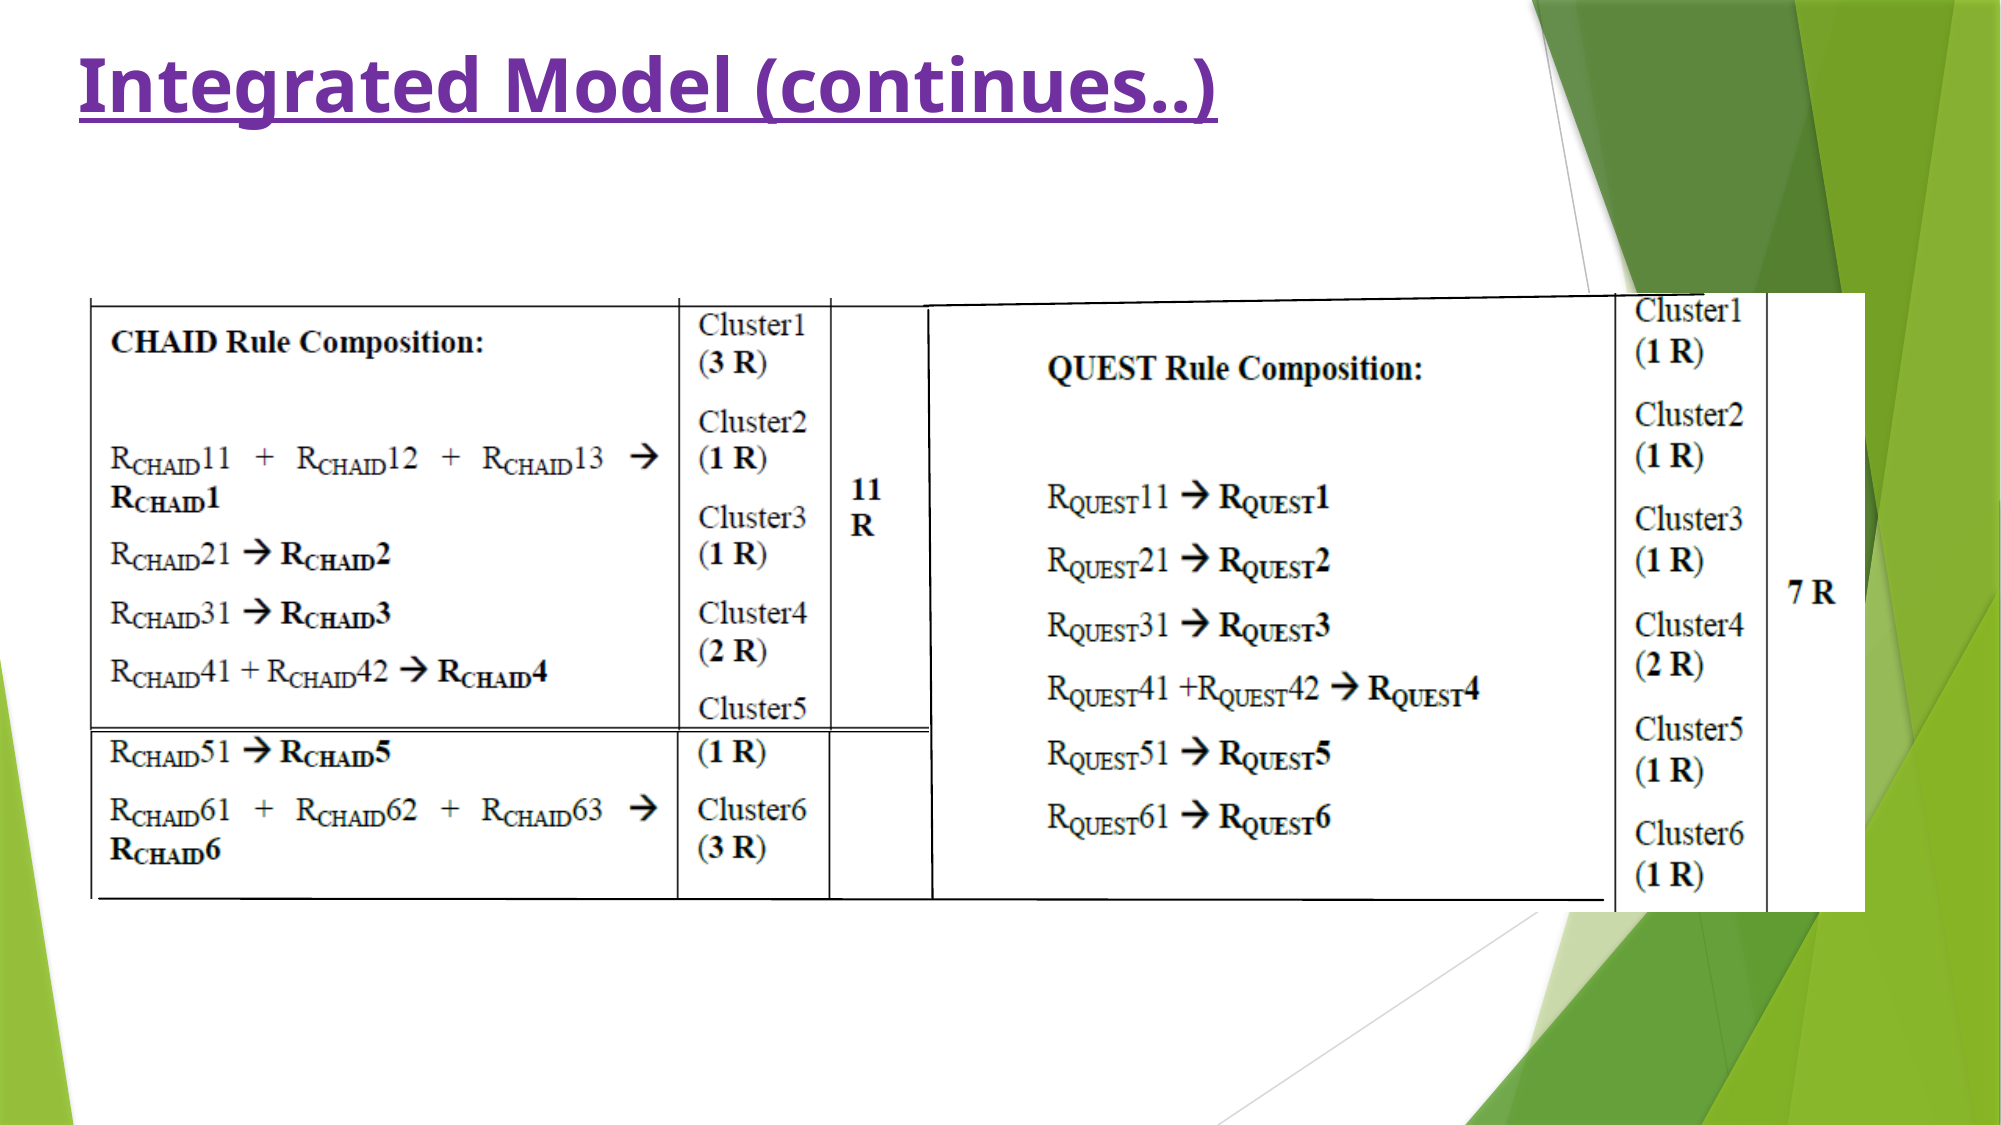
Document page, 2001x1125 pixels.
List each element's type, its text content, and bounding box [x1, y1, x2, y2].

picture [1032, 293, 1866, 913]
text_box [923, 293, 1705, 307]
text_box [98, 897, 922, 901]
text_box Integrated Model (continues..) [63, 29, 1475, 170]
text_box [927, 309, 933, 899]
picture [81, 297, 930, 899]
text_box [937, 897, 1604, 901]
